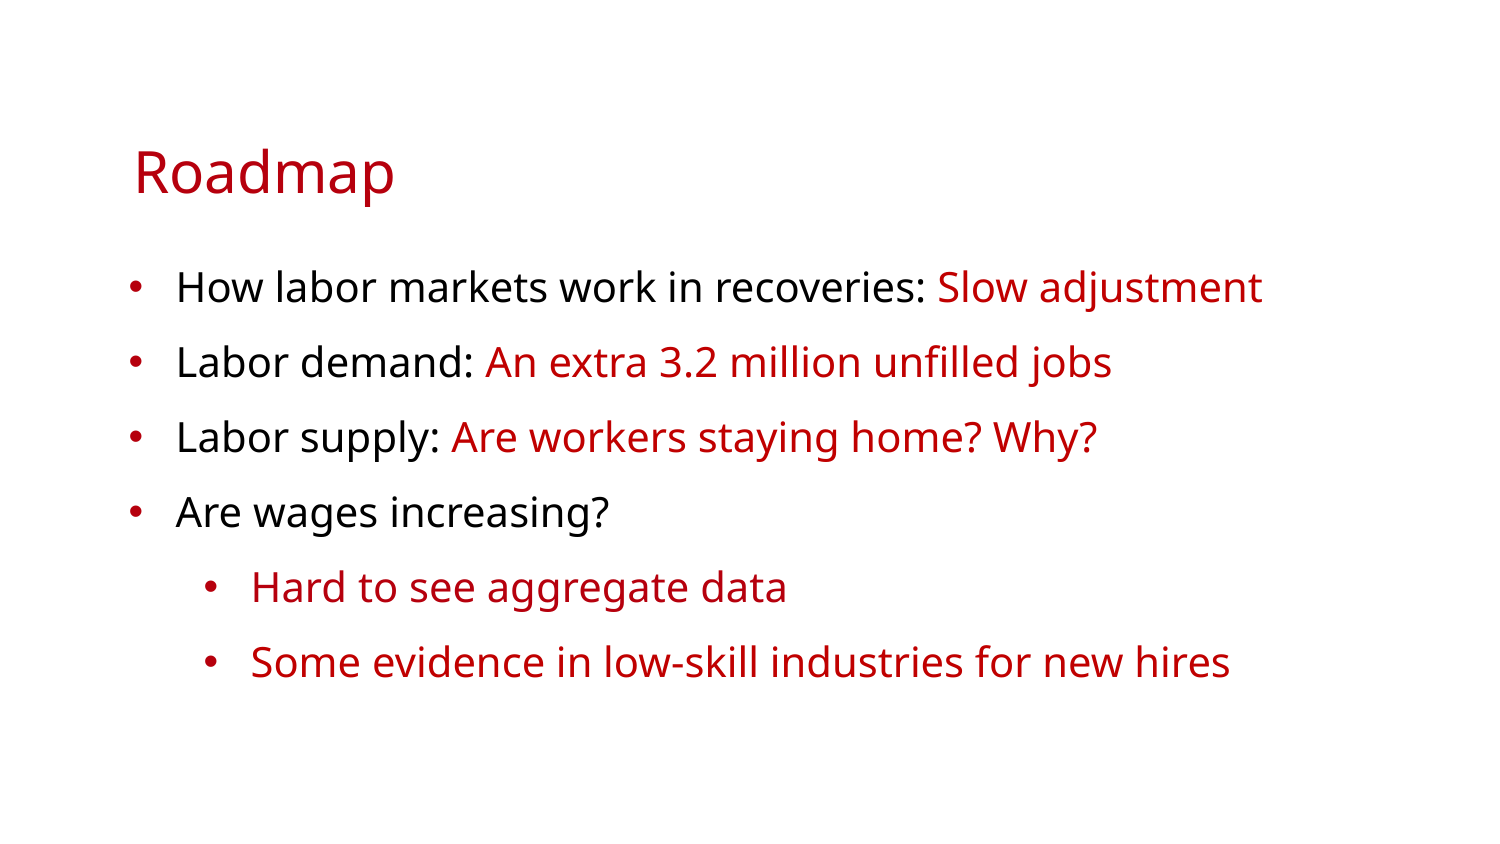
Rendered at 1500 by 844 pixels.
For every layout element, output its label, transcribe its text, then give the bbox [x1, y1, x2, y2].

text_box How labor markets work in recoveries: Slow adjustment Labor demand: An extra 3.2 million unfilled jobs Labor supply: Are workers staying home? Why? Are wages increasing? Hard to see aggregate data Some evidence in low-skill industries for new hires [113, 228, 1380, 769]
text_box Roadmap [118, 128, 1384, 213]
